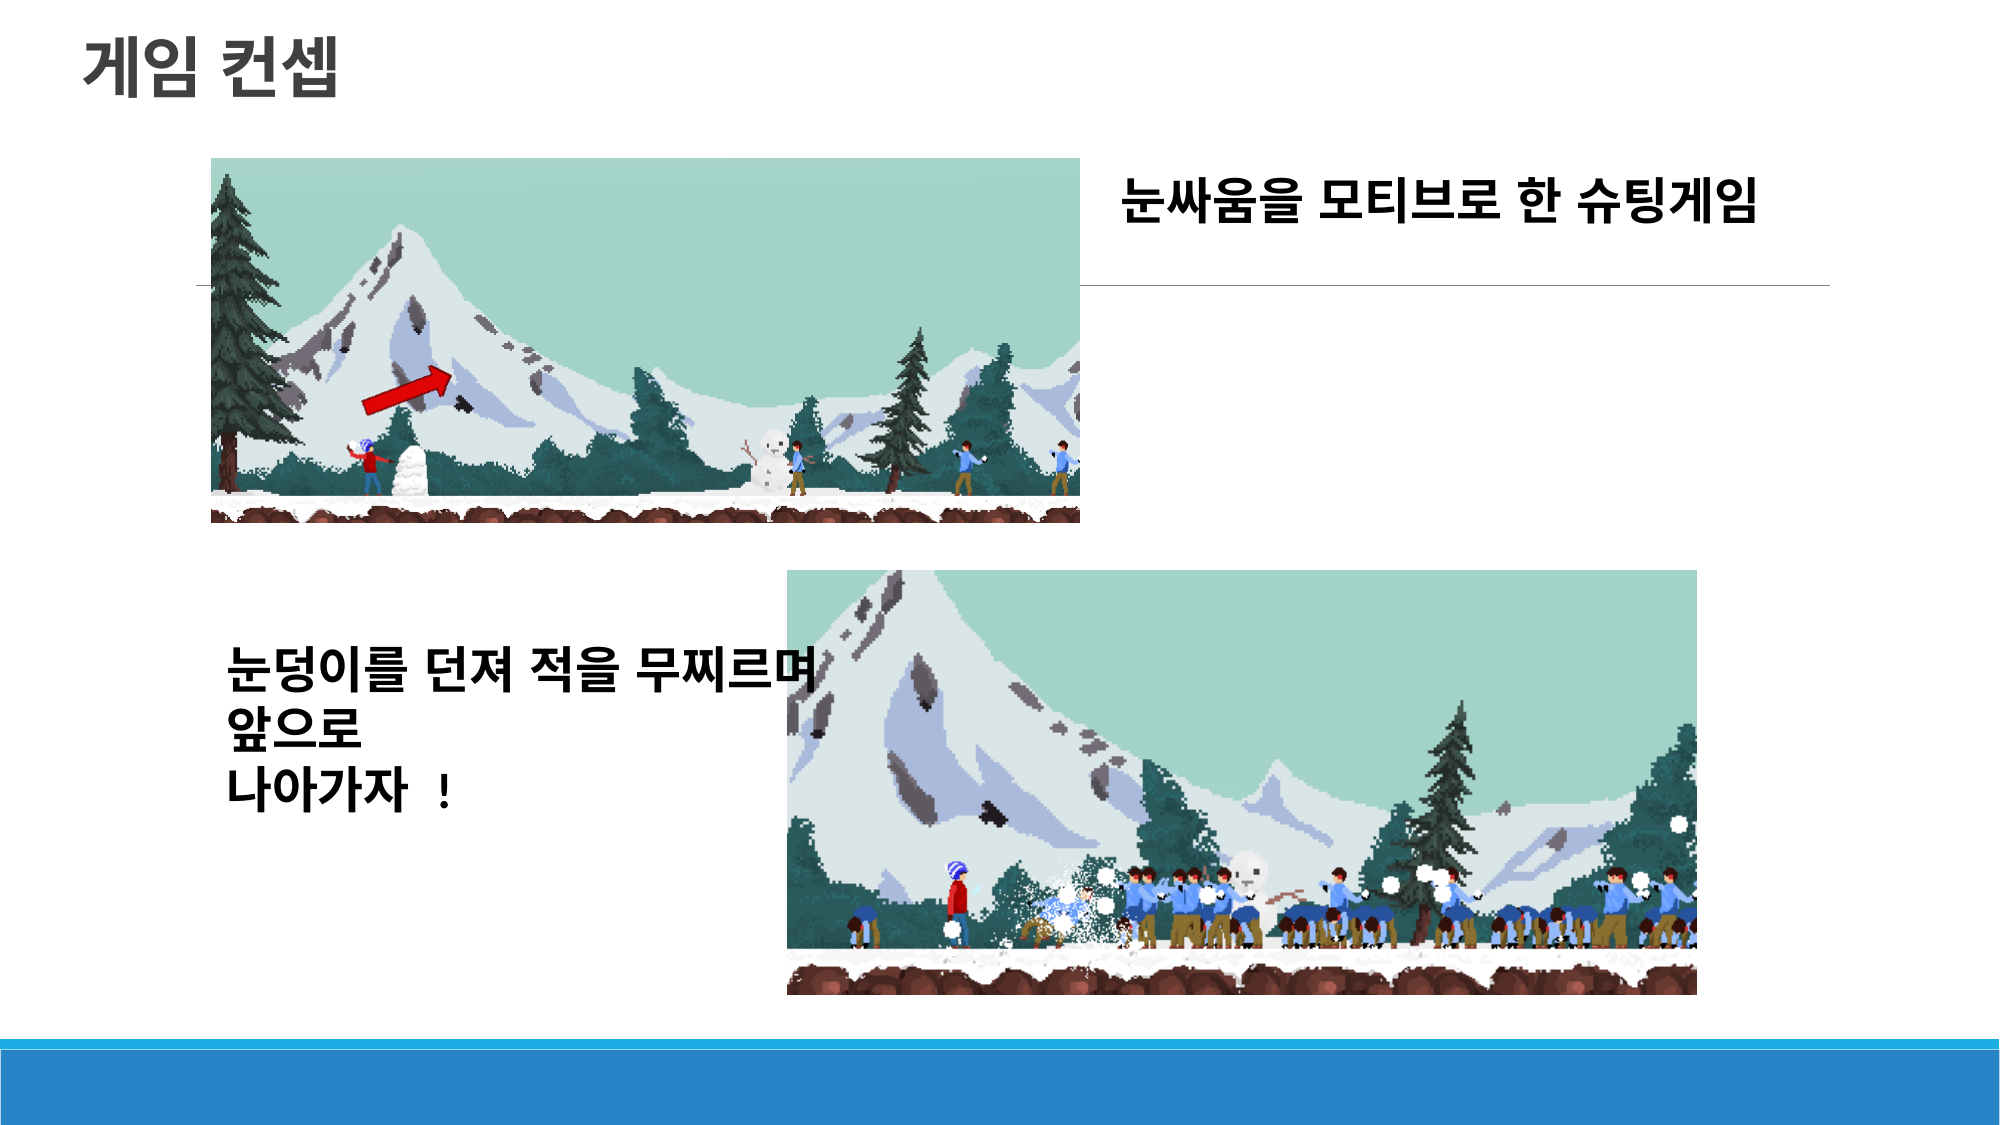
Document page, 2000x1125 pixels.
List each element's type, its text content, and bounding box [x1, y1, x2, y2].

text_box 눈싸움을 모티브로 한 슈팅게임 [1106, 161, 1815, 237]
picture [786, 570, 1698, 996]
picture [210, 157, 1080, 523]
text_box 눈덩이를 던져 적을 무찌르며 앞으로 나아가자 ! [211, 630, 783, 826]
title 게임 컨셉 [66, 19, 1359, 114]
